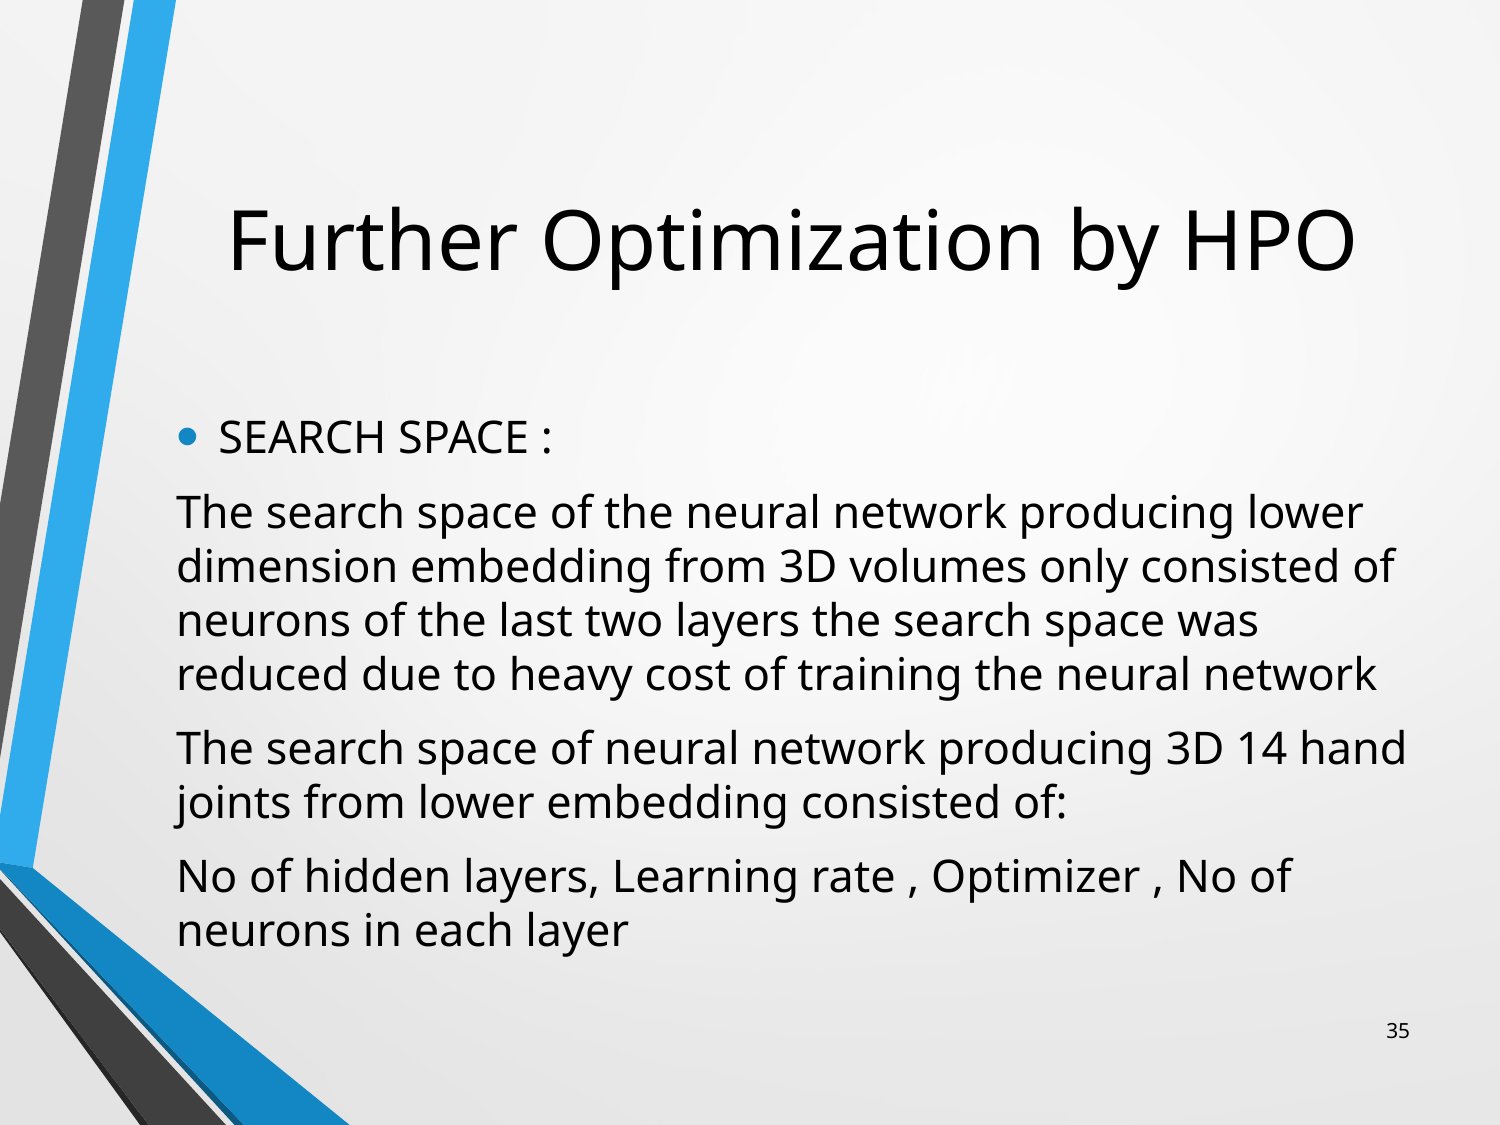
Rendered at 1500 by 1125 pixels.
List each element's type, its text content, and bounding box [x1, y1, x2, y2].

list SEARCH SPACE : The search space of the neural network producing lower dimension embedding from 3D volumes only consisted of neurons of the last two layers the search space was reduced due to heavy cost of training the neural network The search space of neural network producing 3D 14 hand joints from lower embedding consisted of: No of hidden layers, Learning rate , Optimizer , No of neurons in each layer [161, 380, 1425, 985]
title Further Optimization by HPO [161, 75, 1425, 380]
slide_number 35 [1354, 1001, 1425, 1062]
